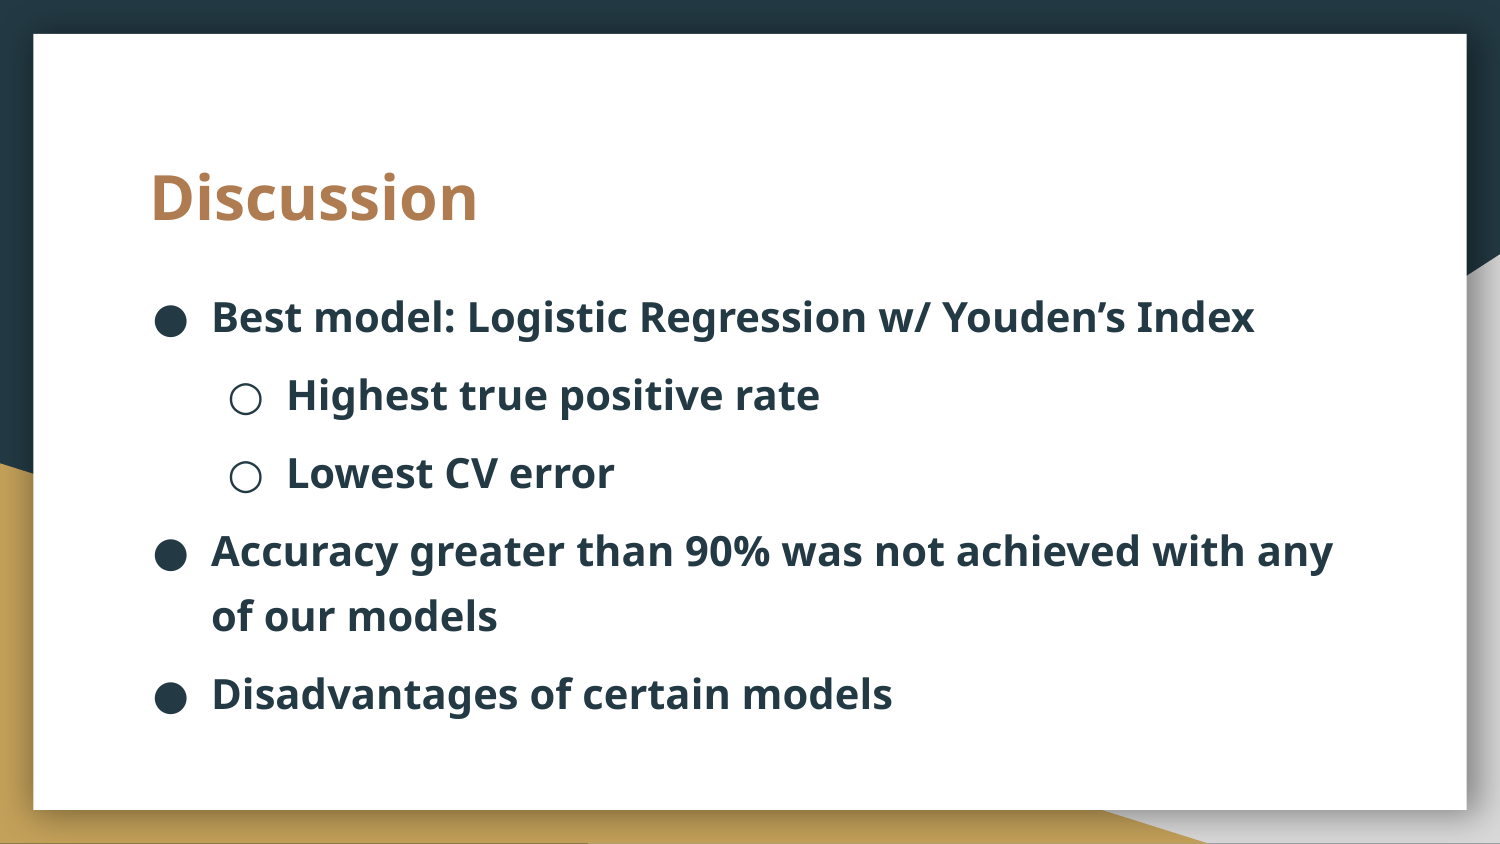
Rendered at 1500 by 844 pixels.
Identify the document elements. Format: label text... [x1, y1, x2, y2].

title Discussion [134, 138, 1366, 263]
list Best model: Logistic Regression w/ Youden’s Index Highest true positive rate Lowest CV error Accuracy greater than 90% was not achieved with any of our models Disadvantages of certain models [121, 263, 1388, 781]
